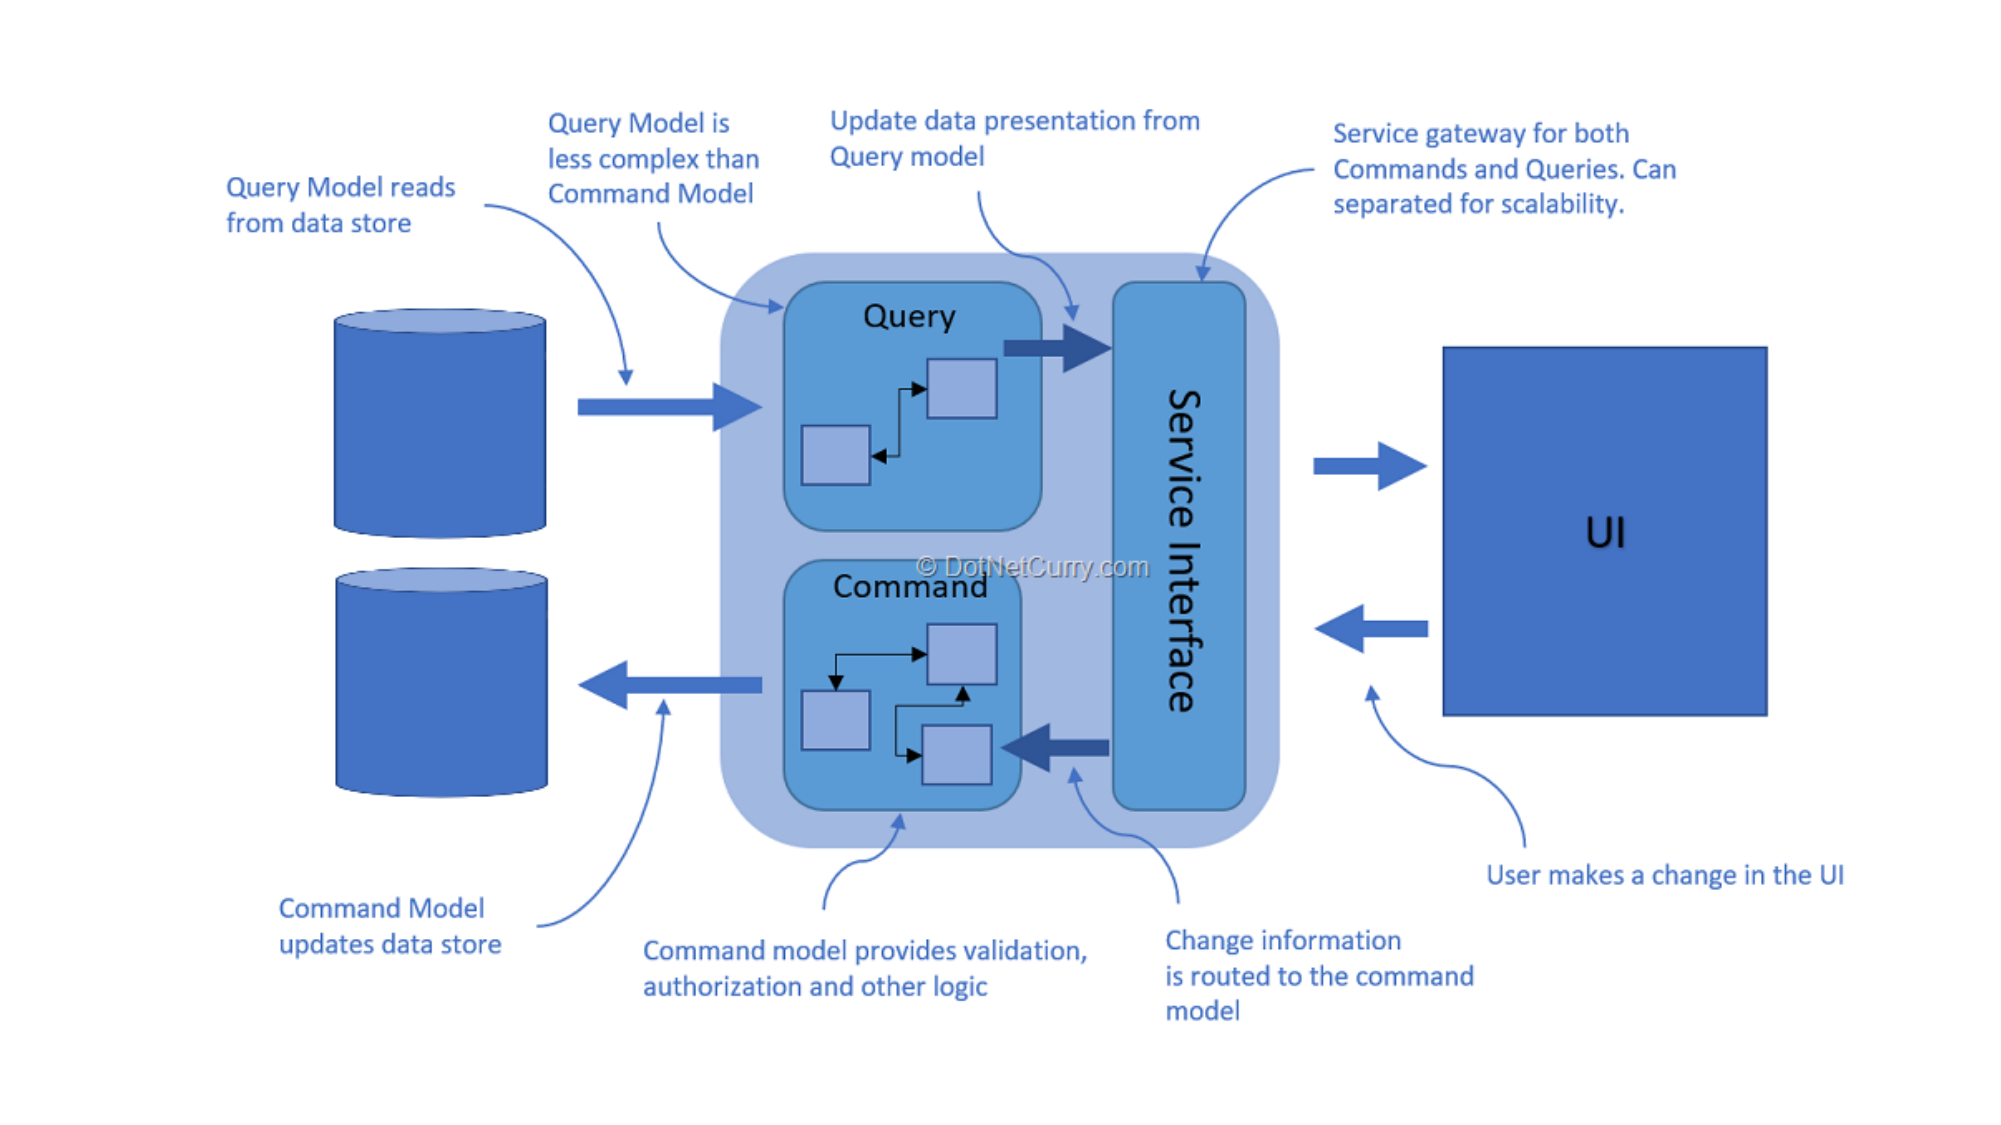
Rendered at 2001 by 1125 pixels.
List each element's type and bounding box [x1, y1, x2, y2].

picture [208, 93, 1868, 1046]
